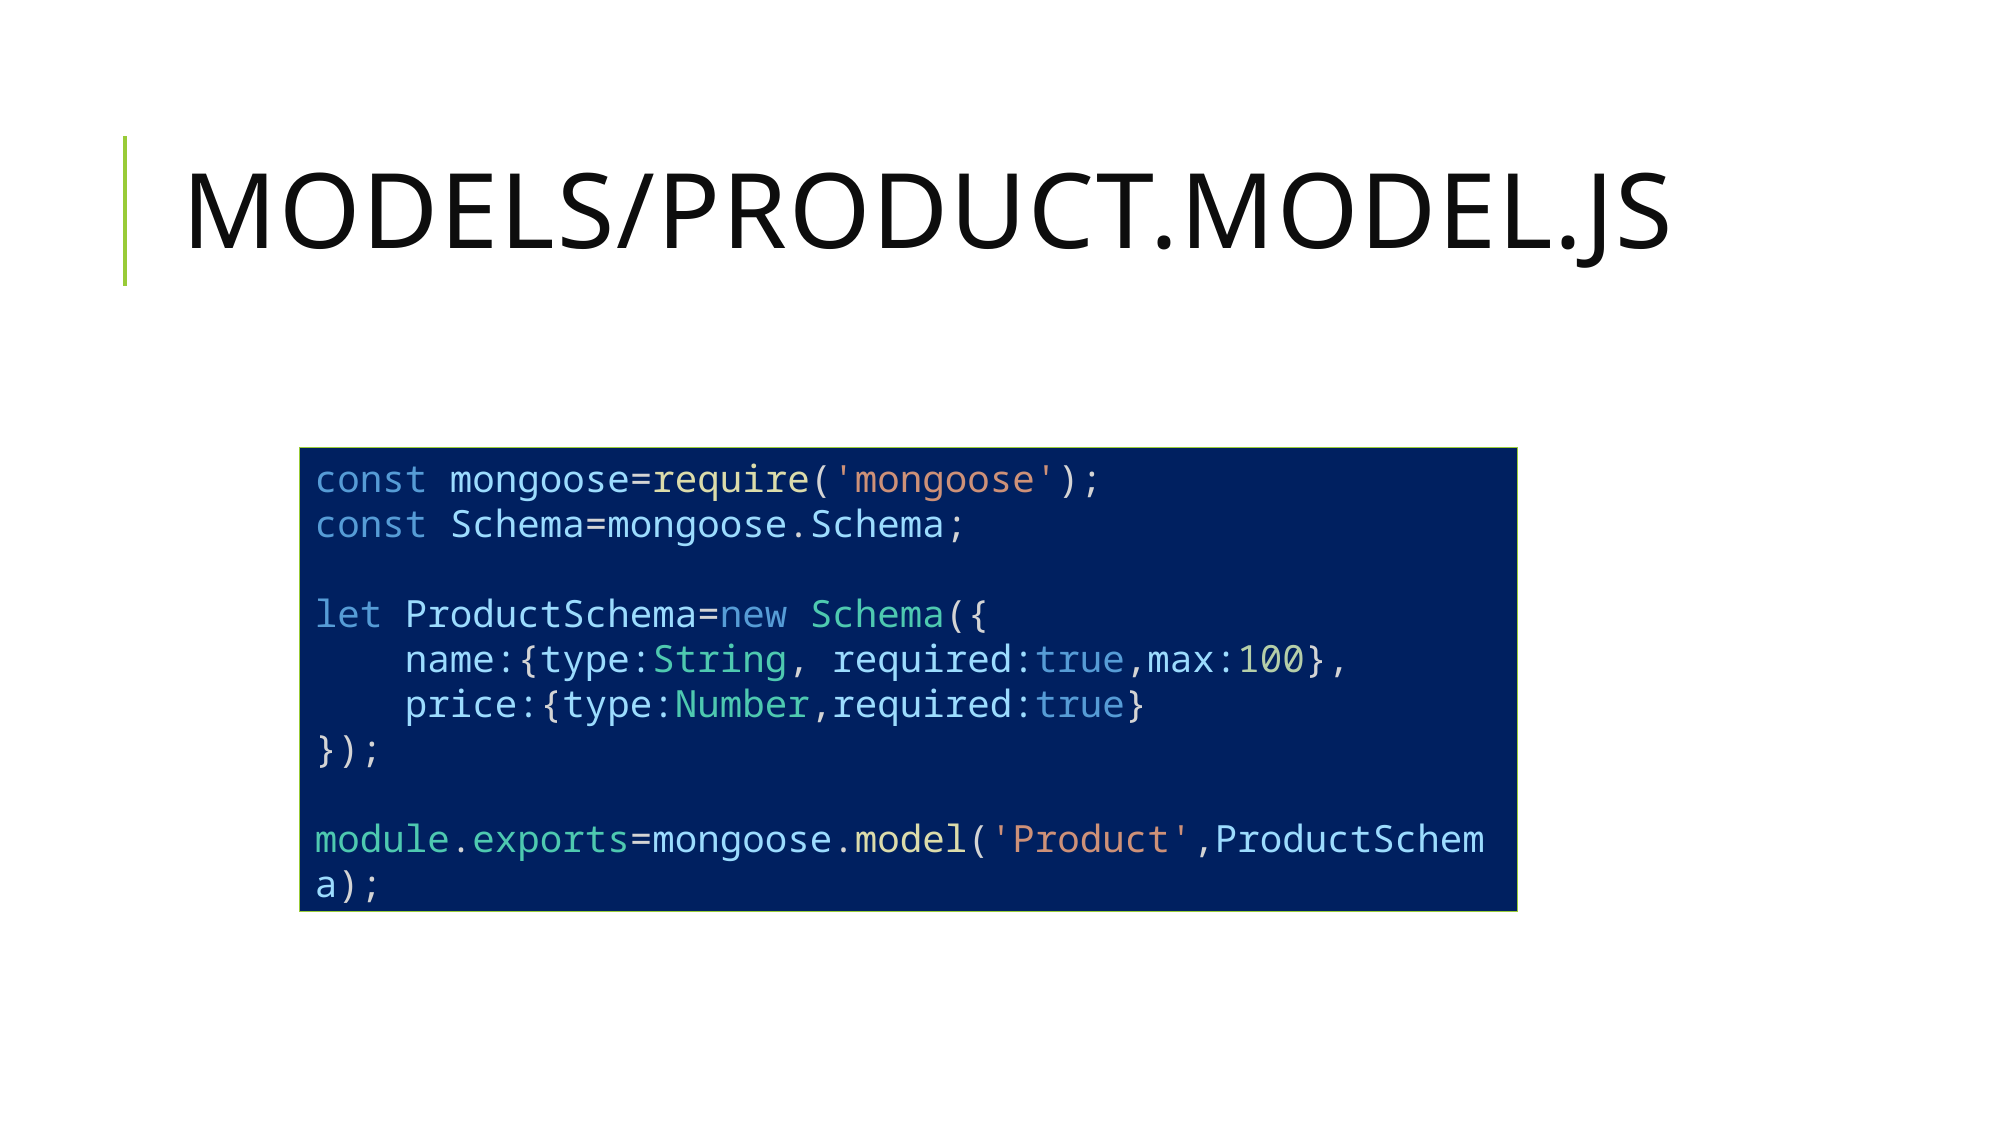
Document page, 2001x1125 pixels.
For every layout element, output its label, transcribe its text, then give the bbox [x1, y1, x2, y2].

text_box const mongoose=require('mongoose'); const Schema=mongoose.Schema; let ProductSchema=new Schema({ name:{type:String, required:true,max:100}, price:{type:Number,required:true} }); module.exports=mongoose.model('Product',ProductSchema); [299, 447, 1518, 912]
title Models/product.model.js [168, 96, 1763, 342]
